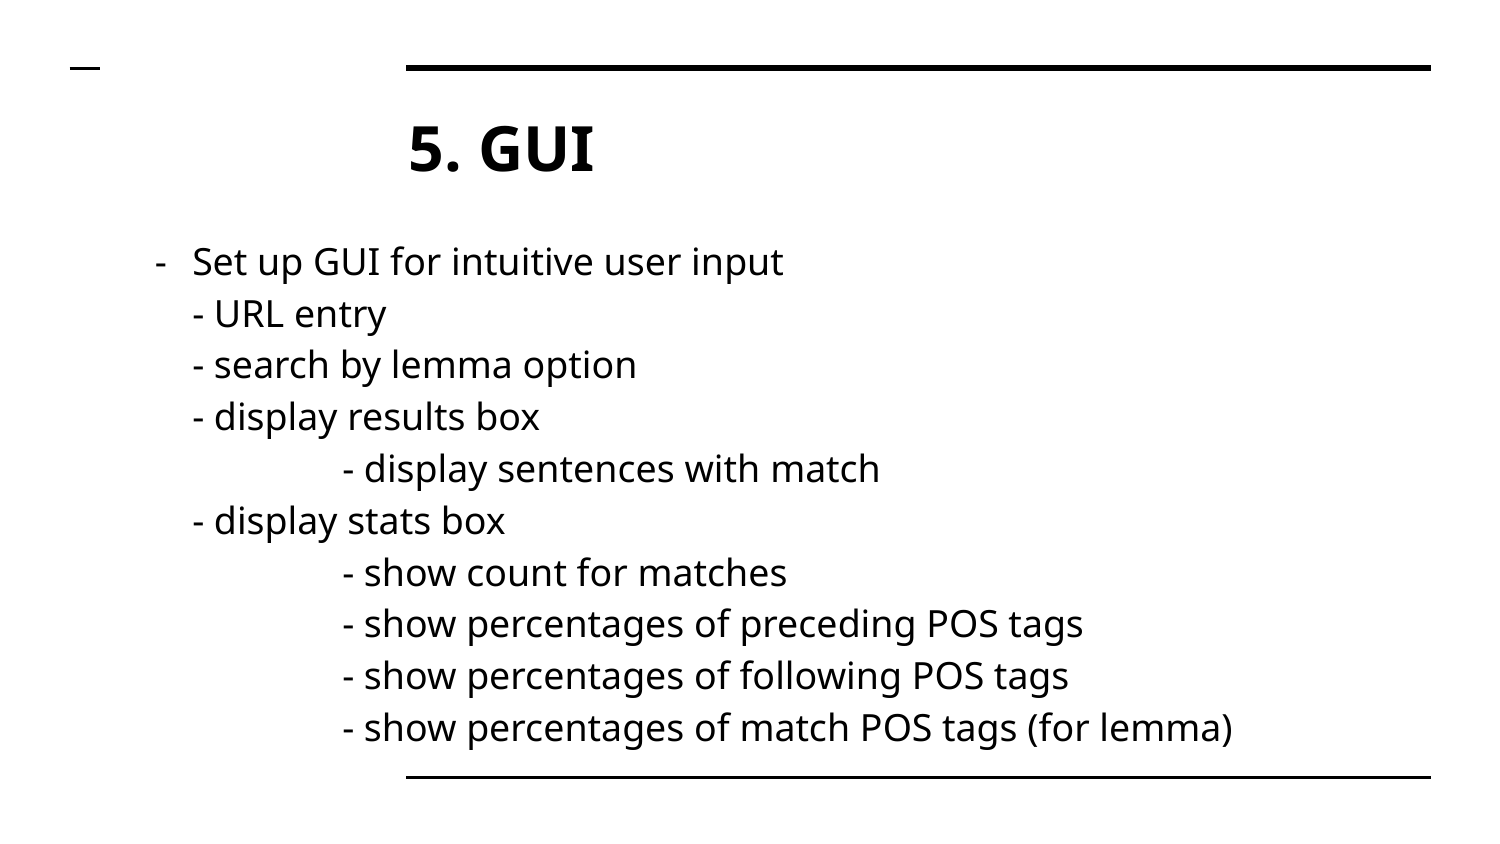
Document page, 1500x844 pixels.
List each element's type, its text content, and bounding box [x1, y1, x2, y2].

list Set up GUI for intuitive user input - URL entry - search by lemma option - display results box - display sentences with match - display stats box - show count for matches - show percentages of preceding POS tags - show percentages of following POS tags - show percentages of match POS tags (for lemma) [102, 216, 1431, 709]
title 5. GUI [393, 94, 1431, 199]
